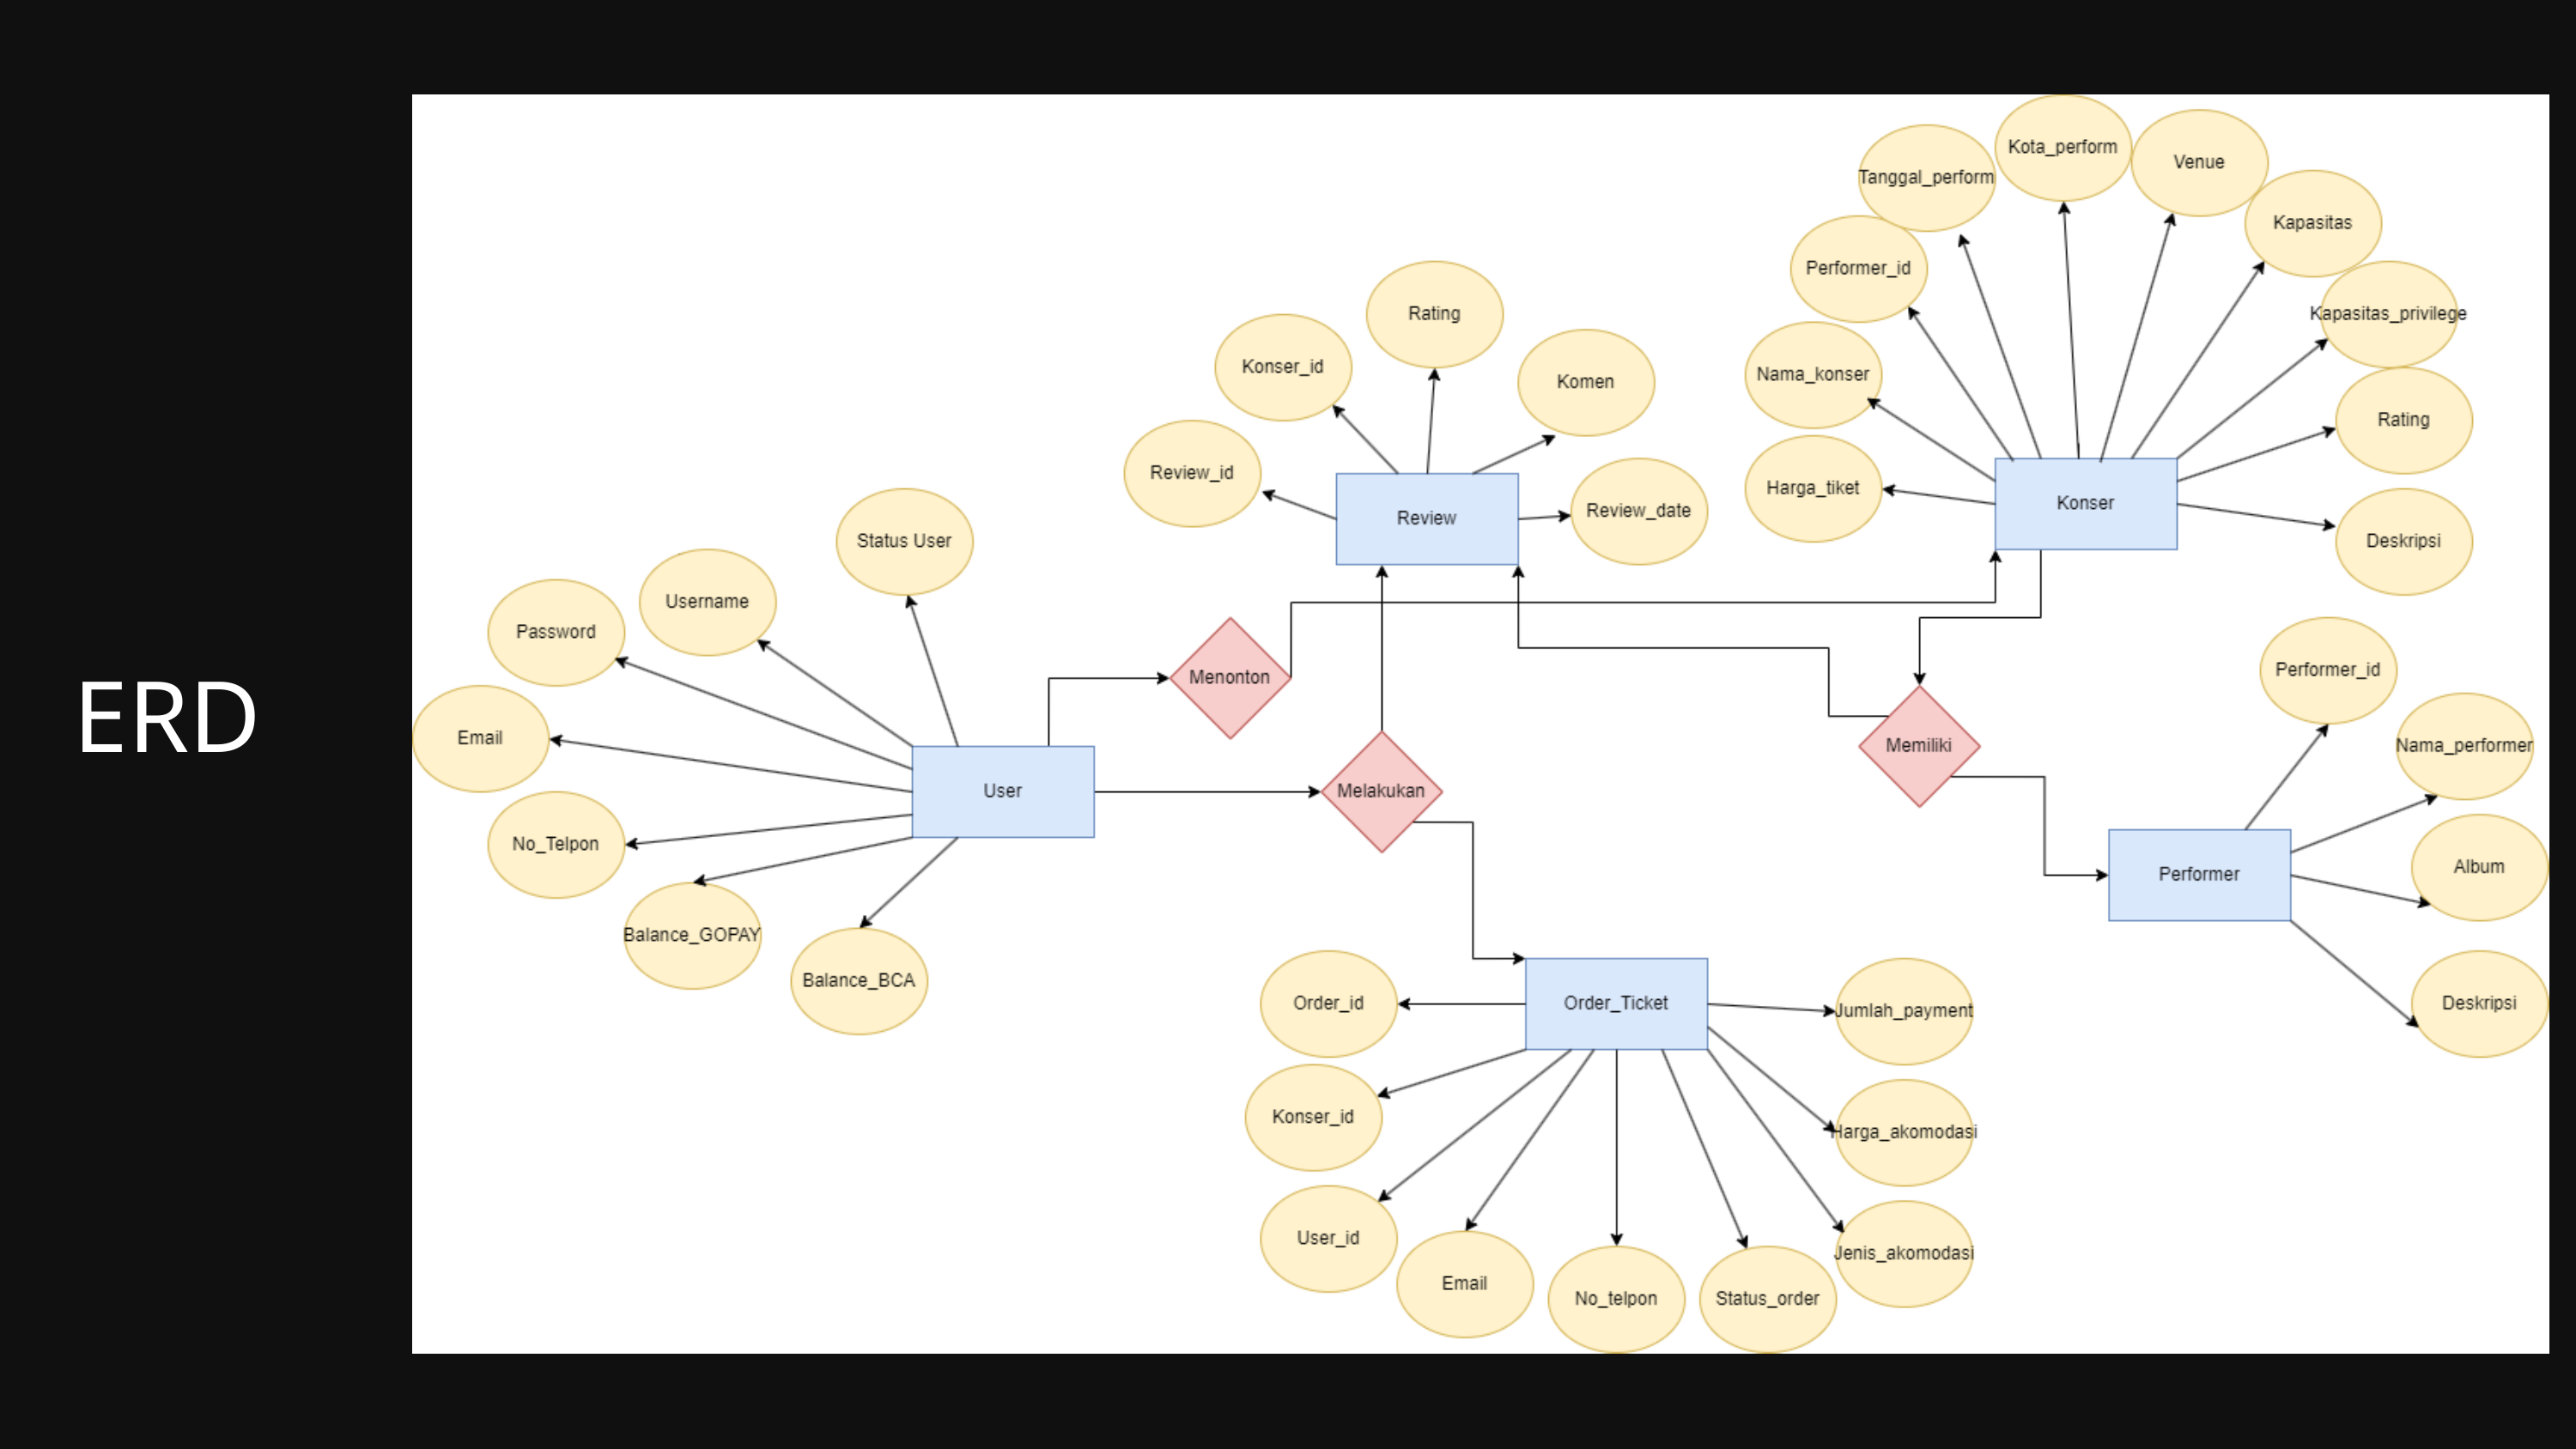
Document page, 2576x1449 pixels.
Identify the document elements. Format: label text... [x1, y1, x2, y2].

text_box ERD [73, 664, 1043, 773]
text_box [412, 94, 2549, 1354]
